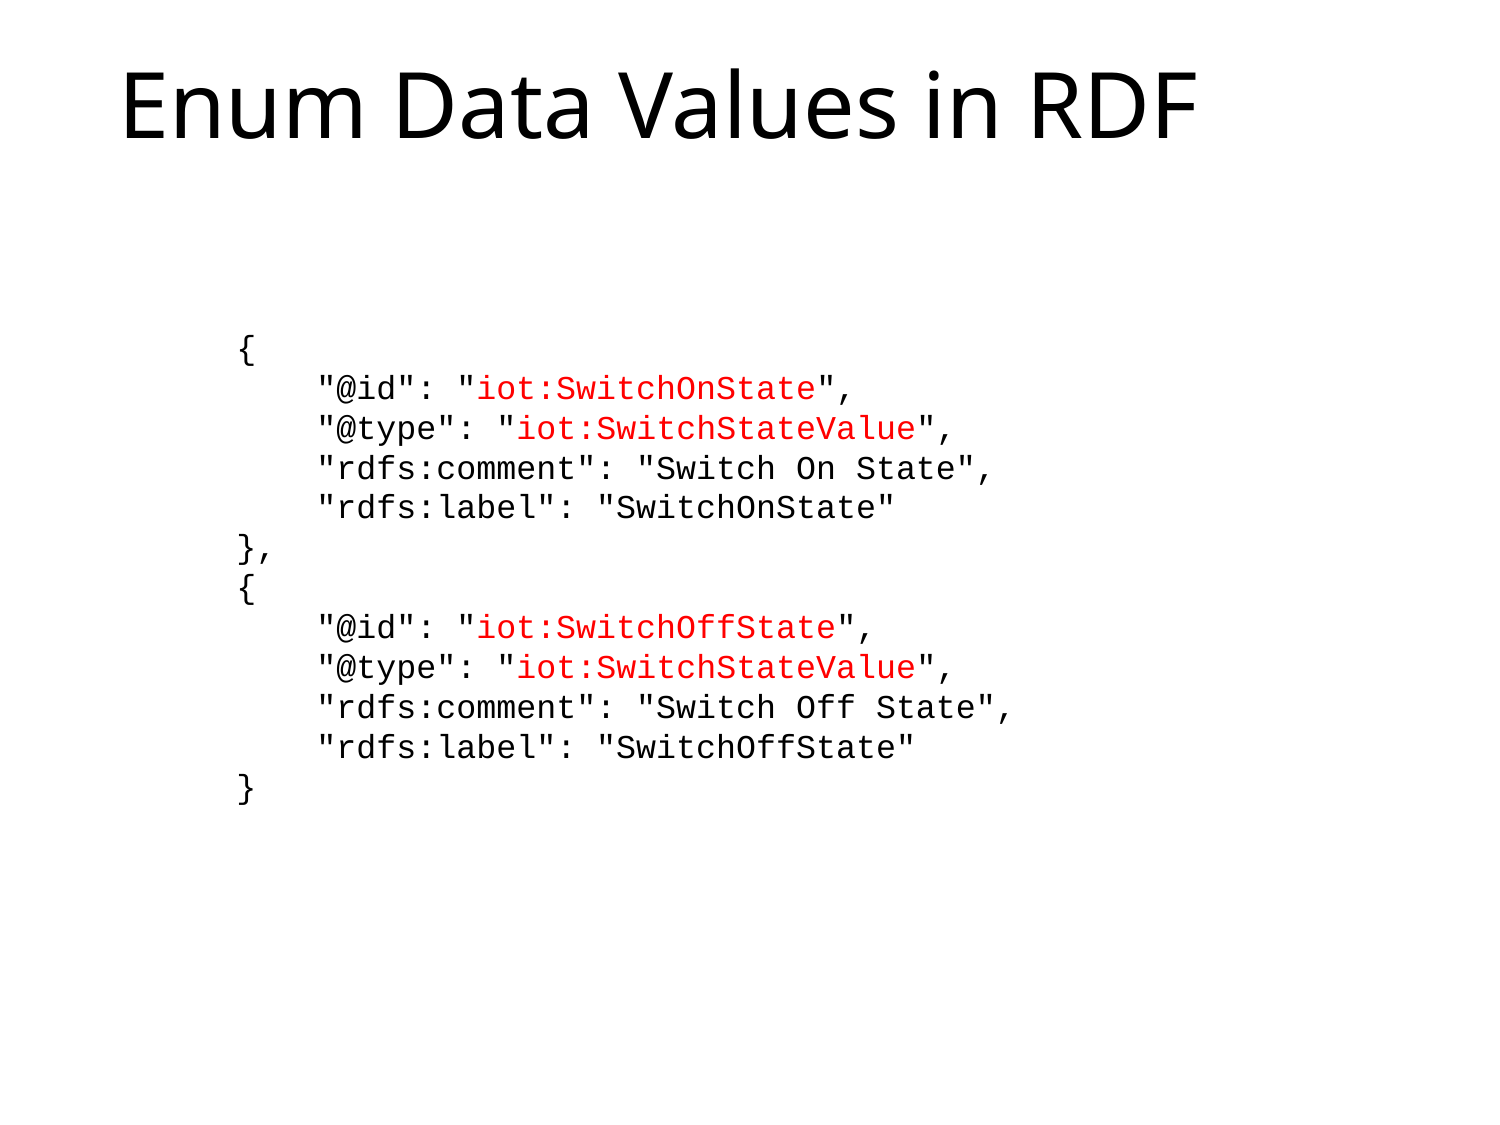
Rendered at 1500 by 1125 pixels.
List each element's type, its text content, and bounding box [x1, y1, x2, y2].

text_box { "@id": "iot:SwitchOnState", "@type": "iot:SwitchStateValue", "rdfs:comment": "Switch On State", "rdfs:label": "SwitchOnState" }, { "@id": "iot:SwitchOffState", "@type": "iot:SwitchStateValue", "rdfs:comment": "Switch Off State", "rdfs:label": "SwitchOffState" } [221, 318, 1328, 813]
title Enum Data Values in RDF [103, 0, 1397, 218]
